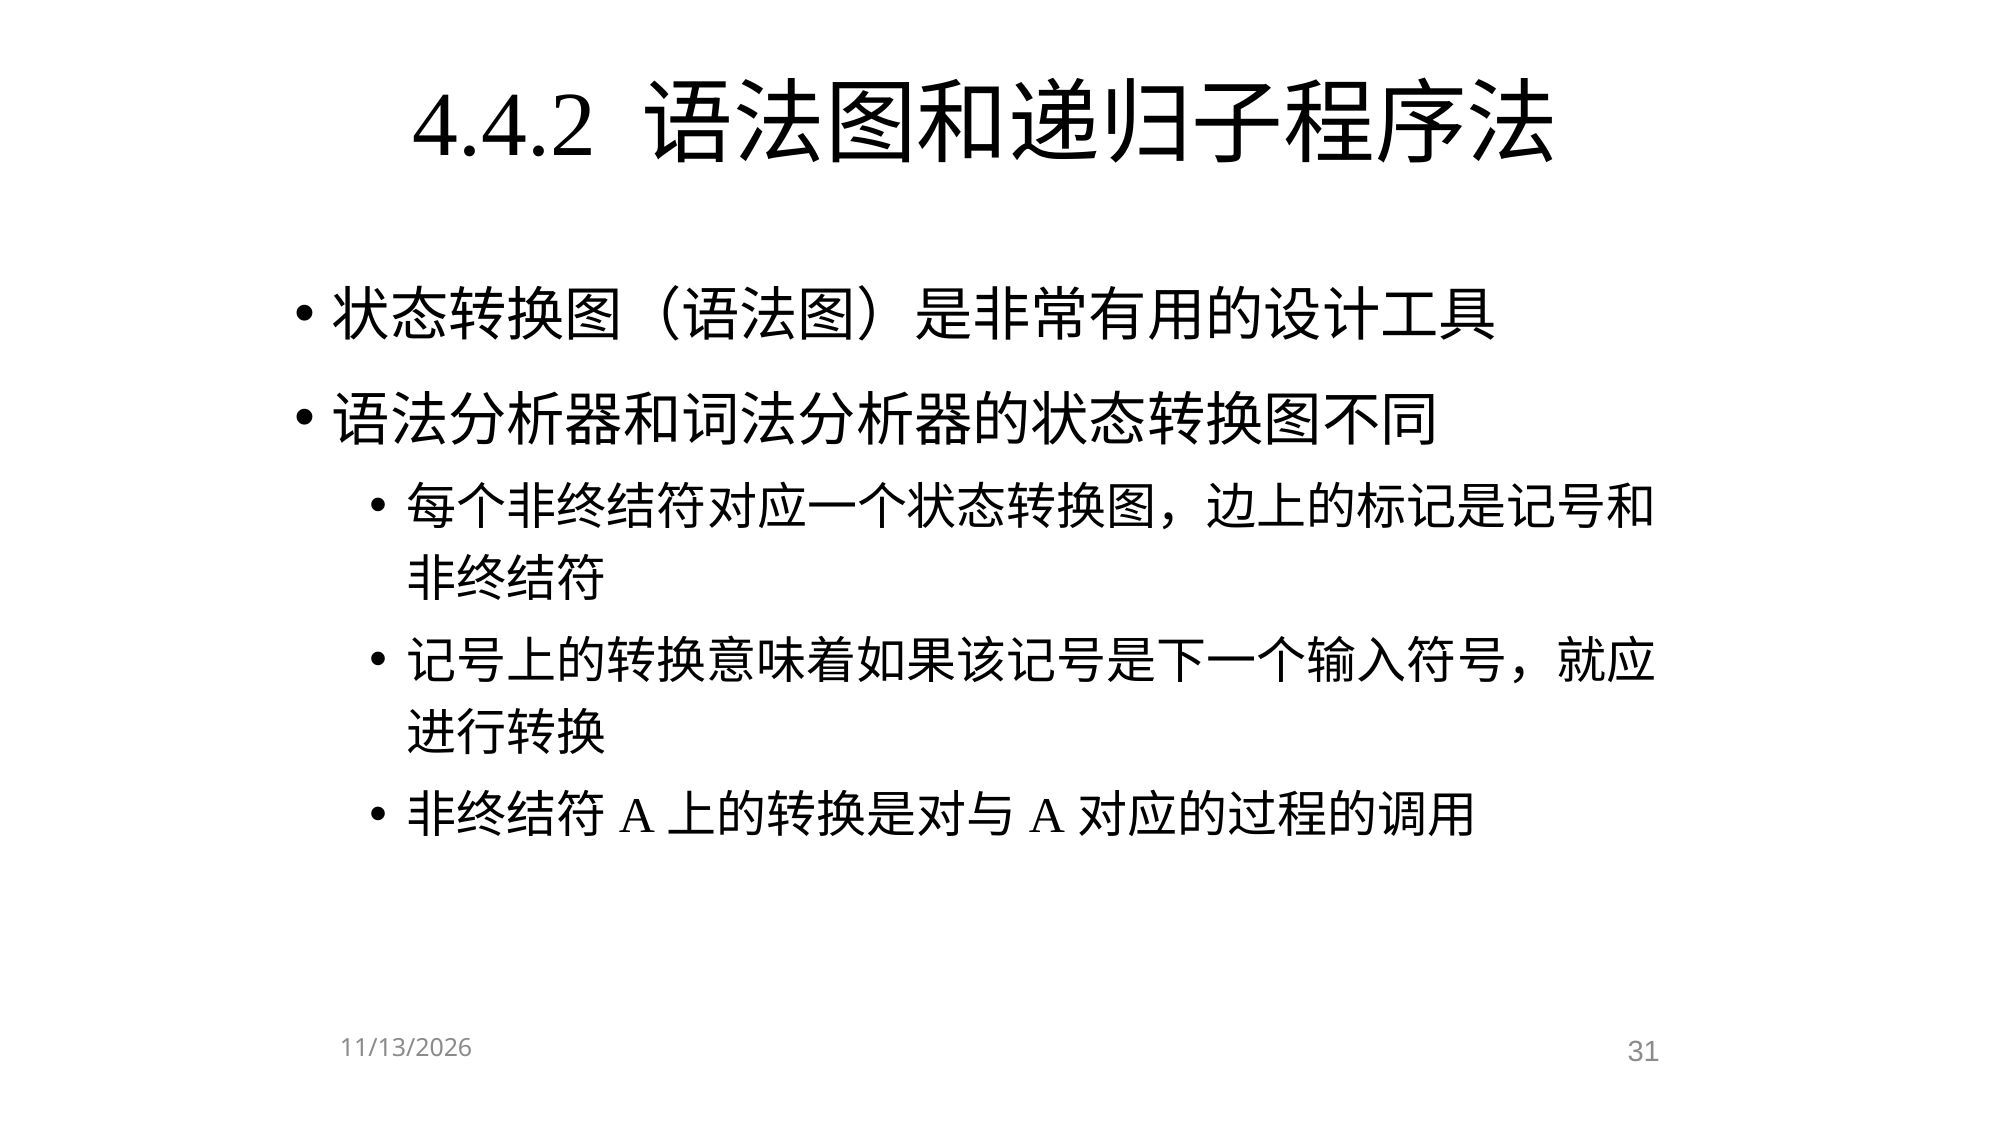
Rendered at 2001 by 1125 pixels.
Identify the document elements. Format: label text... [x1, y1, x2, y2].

title 4.4.2 语法图和递归子程序法 [397, 54, 1684, 197]
slide_number 31 [1325, 1047, 1675, 1103]
list 状态转换图（语法图）是非常有用的设计工具 语法分析器和词法分析器的状态转换图不同 每个非终结符对应一个状态转换图，边上的标记是记号和非终结符 记号上的转换意味着如果该记号是下一个输入符号，就应进行转换 非终结符A上的转换是对与A对应的过程的调用 [279, 255, 1705, 1047]
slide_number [324, 1047, 675, 1103]
